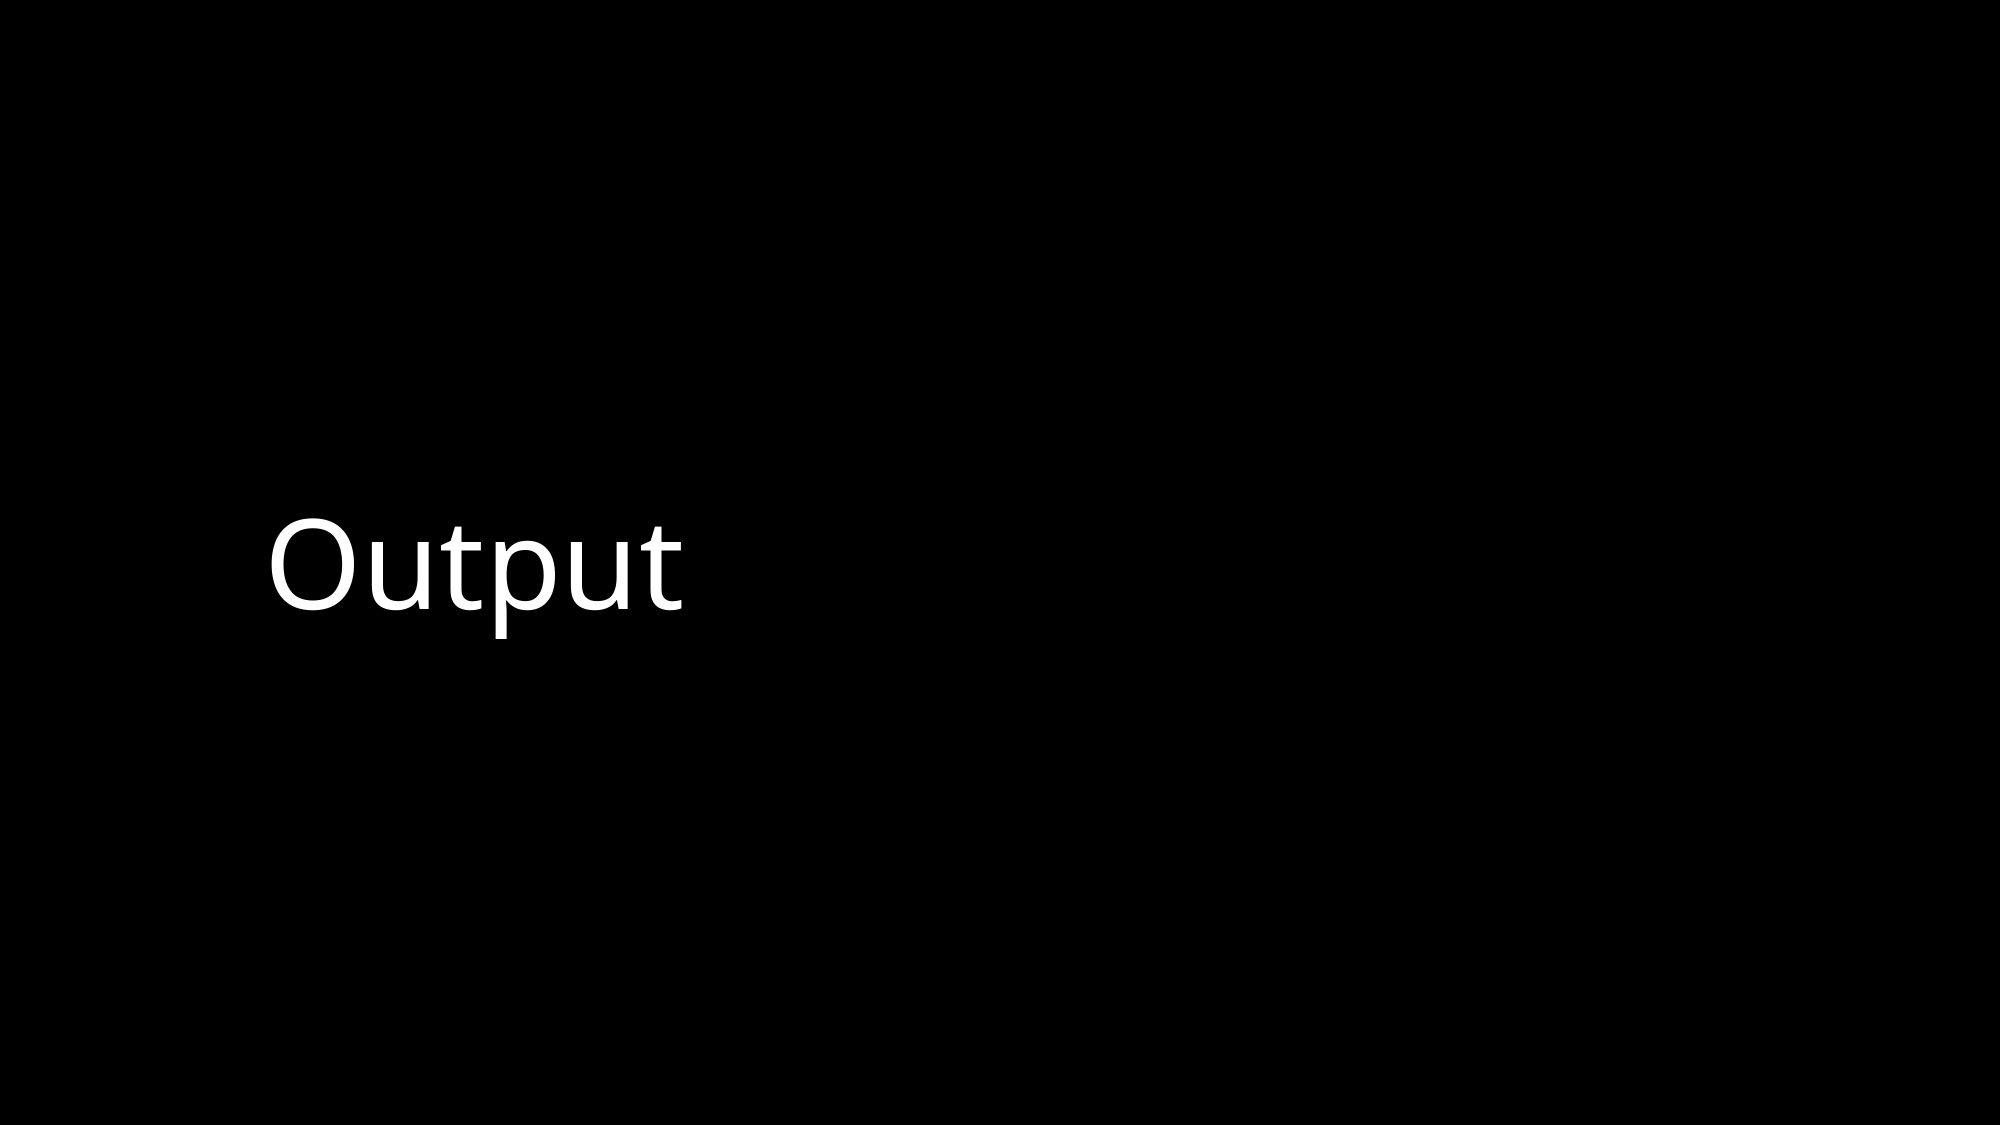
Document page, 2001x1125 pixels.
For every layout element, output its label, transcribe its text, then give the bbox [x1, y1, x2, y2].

title Output [249, 480, 1750, 645]
